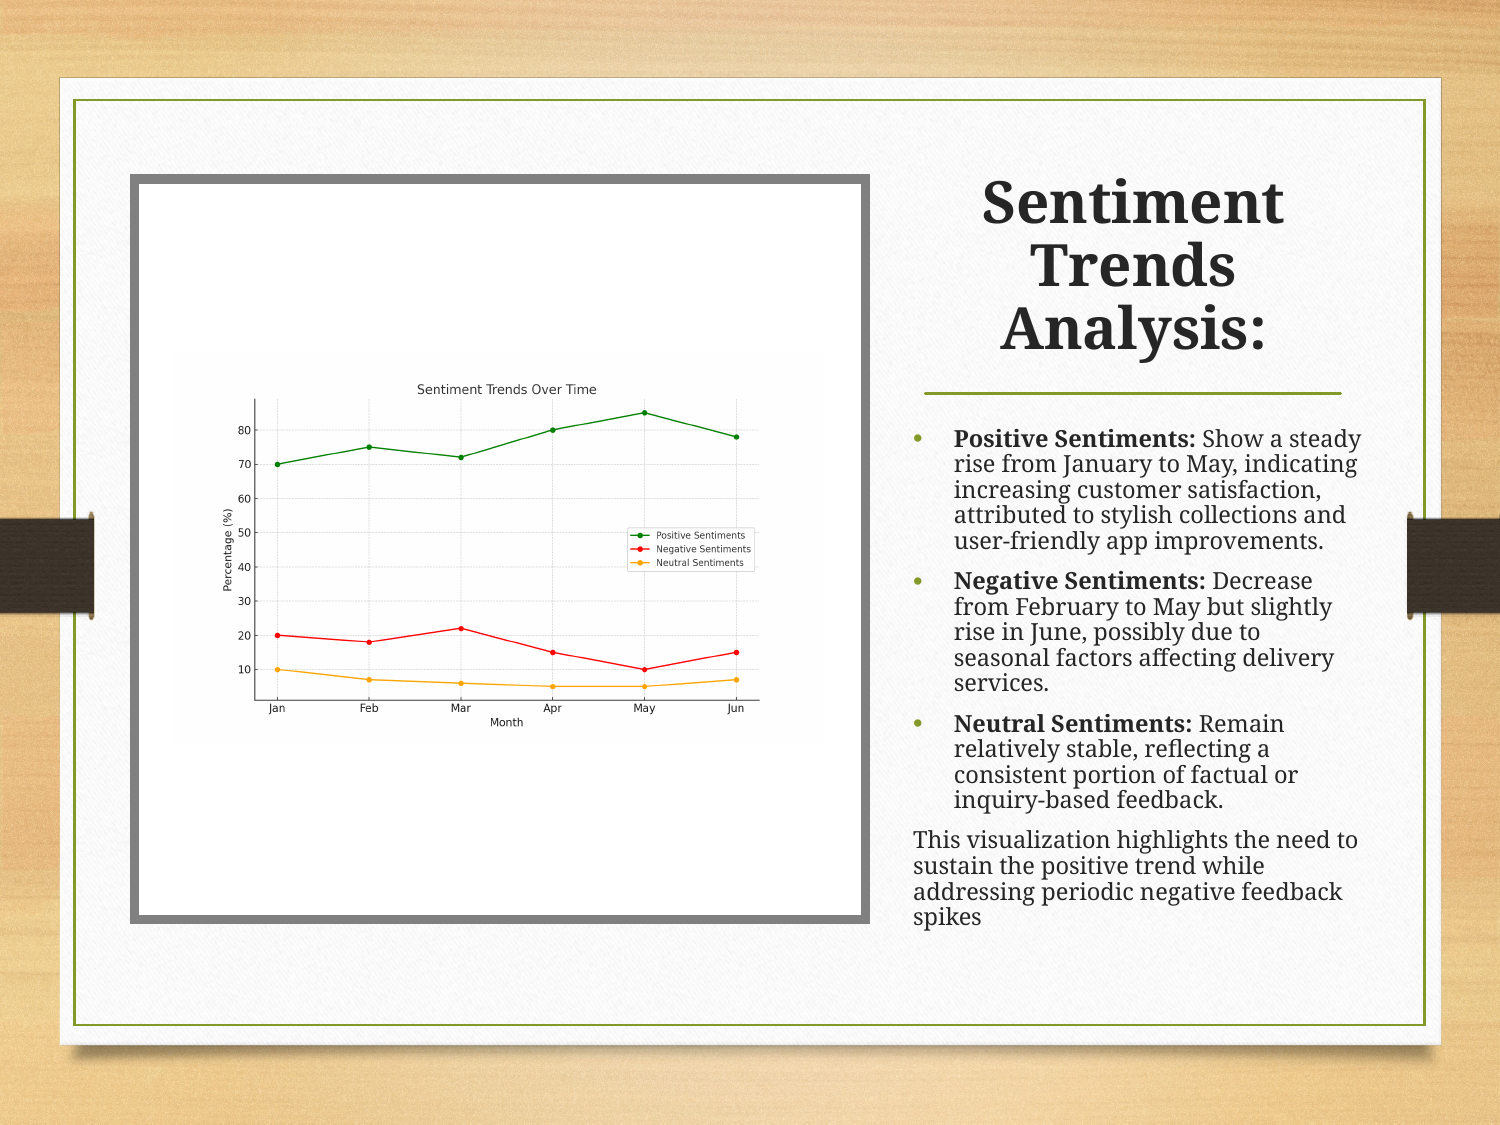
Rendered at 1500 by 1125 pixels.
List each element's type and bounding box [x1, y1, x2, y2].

picture [173, 352, 824, 743]
text_box [0, 0, 1500, 1125]
